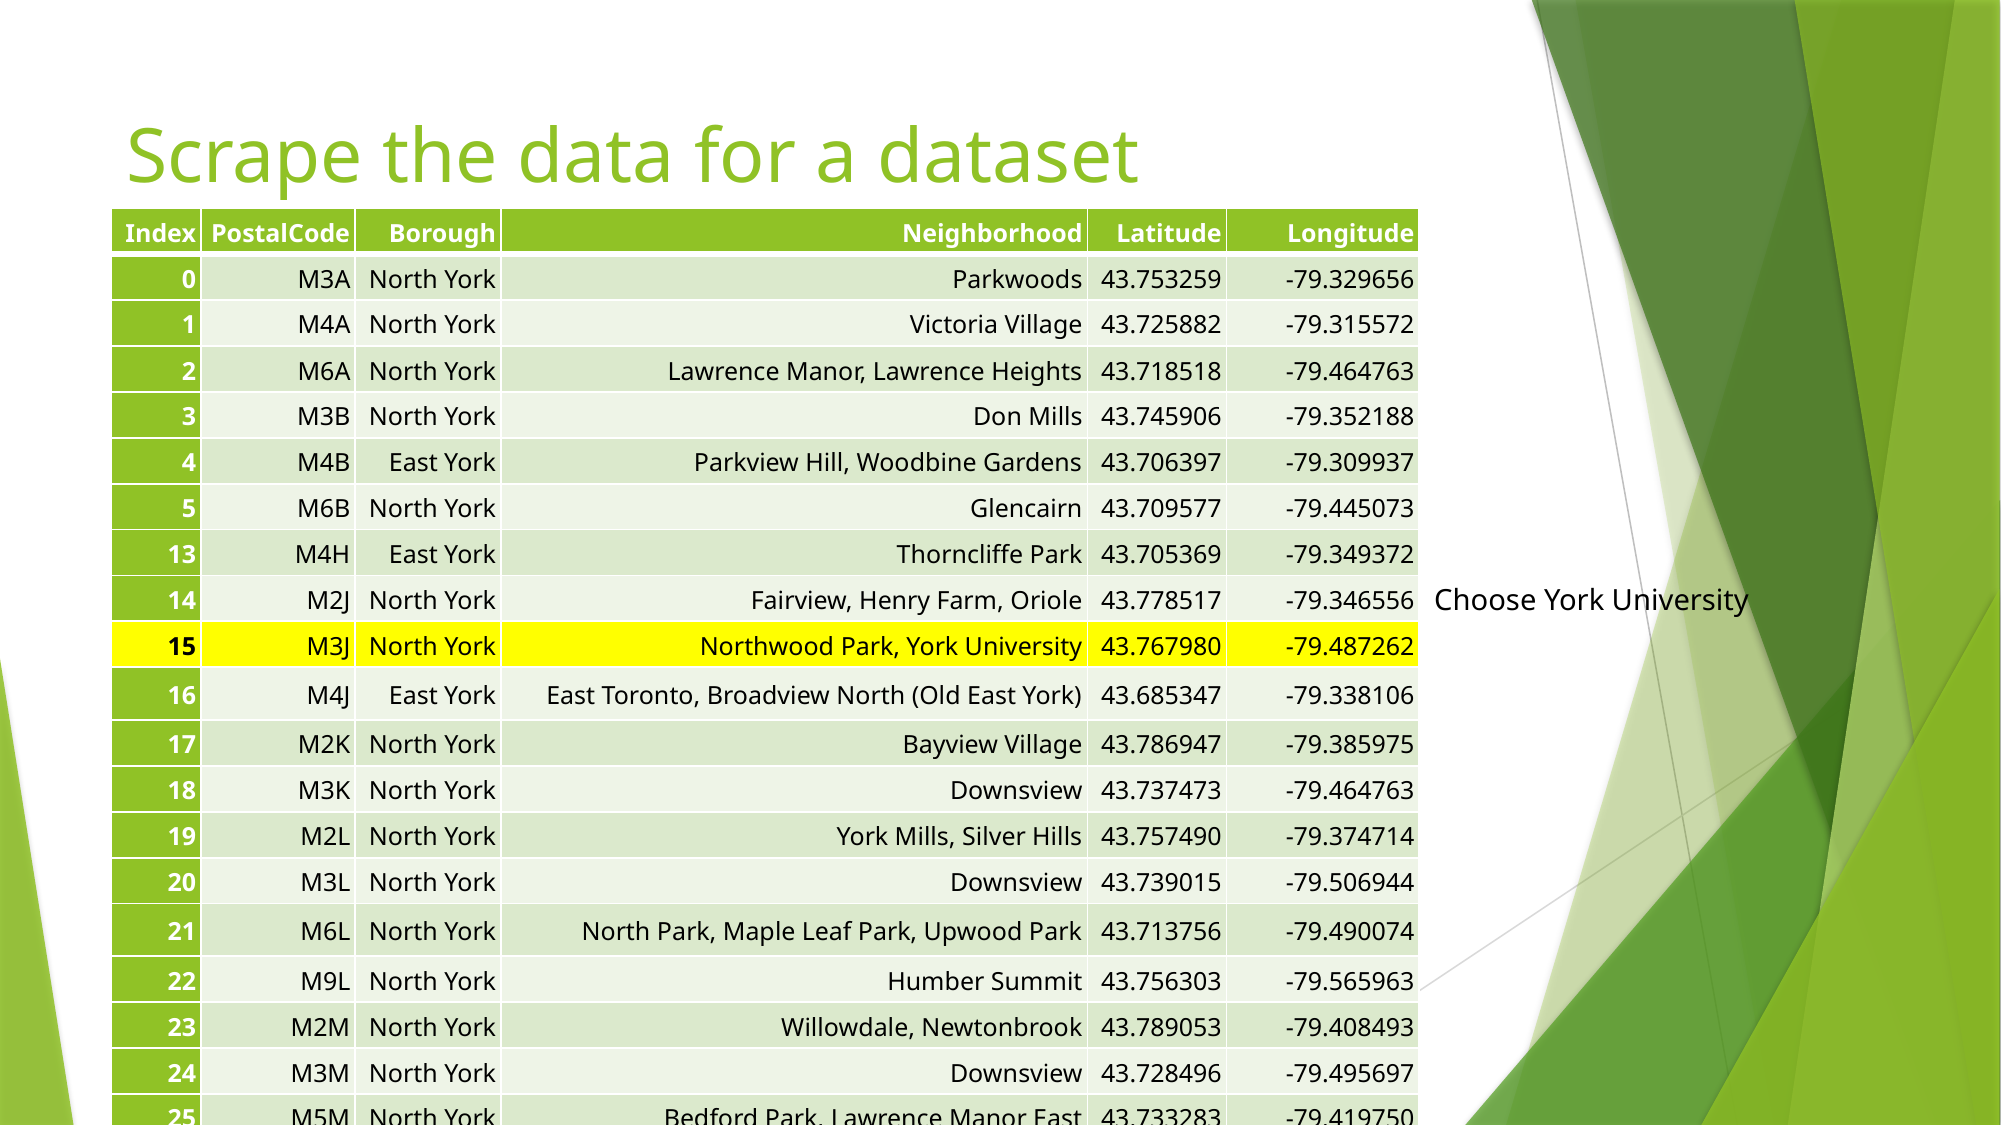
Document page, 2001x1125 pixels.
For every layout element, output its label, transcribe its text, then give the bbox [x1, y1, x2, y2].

table_cell 43.728496 [1088, 1049, 1226, 1093]
table_cell North York [356, 1049, 500, 1093]
table_cell 43.718518 [1088, 347, 1226, 391]
table_cell 21 [112, 904, 200, 955]
table_cell -79.329656 [1227, 257, 1418, 299]
table_cell -79.506944 [1227, 859, 1418, 903]
table_header Neighborhood [502, 209, 1087, 251]
table_cell Downsview [502, 859, 1087, 903]
table_cell 43.713756 [1088, 904, 1226, 955]
table_cell Parkview Hill, Woodbine Gardens [502, 439, 1087, 483]
table_cell 4 [112, 439, 200, 483]
table_cell 43.786947 [1088, 721, 1226, 765]
table_cell North York [356, 721, 500, 765]
table_cell North York [356, 957, 500, 1001]
table_cell North York [356, 347, 500, 391]
table_cell 22 [112, 957, 200, 1001]
table_cell -79.315572 [1227, 301, 1418, 345]
table_cell 15 [112, 622, 200, 666]
table_cell 3 [112, 393, 200, 437]
table_cell -79.419750 [1227, 1095, 1418, 1125]
table_cell Humber Summit [502, 957, 1087, 1001]
table_cell M3L [202, 859, 354, 903]
table_cell Downsview [502, 1049, 1087, 1093]
table_cell M2K [202, 721, 354, 765]
table_cell M2M [202, 1003, 354, 1047]
table_cell 0 [112, 257, 200, 299]
table_cell -79.445073 [1227, 485, 1418, 529]
table_header Index [112, 209, 200, 251]
table_cell M4J [202, 668, 354, 719]
table_cell 13 [112, 530, 200, 575]
table_cell 43.778517 [1088, 576, 1226, 620]
table_cell 20 [112, 859, 200, 903]
table_cell North York [356, 1095, 500, 1125]
table_header Borough [356, 209, 500, 251]
table_cell North York [356, 622, 500, 666]
table_cell Bayview Village [502, 721, 1087, 765]
table_cell Parkwoods [502, 257, 1087, 299]
table_cell North York [356, 393, 500, 437]
table_cell -79.565963 [1227, 957, 1418, 1001]
table_cell 17 [112, 721, 200, 765]
table_cell 5 [112, 485, 200, 529]
table_cell 43.789053 [1088, 1003, 1226, 1047]
table_cell North York [356, 1003, 500, 1047]
table_cell 43.725882 [1088, 301, 1226, 345]
table_cell East Toronto, Broadview North (Old East York) [502, 668, 1087, 719]
table_header PostalCode [202, 209, 354, 251]
table_cell M2L [202, 813, 354, 857]
table_cell York Mills, Silver Hills [502, 813, 1087, 857]
table_cell M6B [202, 485, 354, 529]
table_cell North York [356, 485, 500, 529]
table_cell 16 [112, 668, 200, 719]
table_cell -79.490074 [1227, 904, 1418, 955]
table_cell East York [356, 668, 500, 719]
table_cell 43.709577 [1088, 485, 1226, 529]
table_cell -79.464763 [1227, 347, 1418, 391]
table_cell Bedford Park, Lawrence Manor East [502, 1095, 1087, 1125]
table_cell 43.685347 [1088, 668, 1226, 719]
table_cell -79.309937 [1227, 439, 1418, 483]
table_cell East York [356, 530, 500, 575]
table_cell -79.495697 [1227, 1049, 1418, 1093]
table_cell 23 [112, 1003, 200, 1047]
table_cell -79.464763 [1227, 767, 1418, 811]
table_cell M6L [202, 904, 354, 955]
title Scrape the data for a dataset [111, 99, 1522, 317]
table_cell Fairview, Henry Farm, Oriole [502, 576, 1087, 620]
table_cell Northwood Park, York University [502, 622, 1087, 666]
table_cell -79.408493 [1227, 1003, 1418, 1047]
table_cell 43.739015 [1088, 859, 1226, 903]
table_cell M4H [202, 530, 354, 575]
table_cell M3K [202, 767, 354, 811]
table_cell -79.487262 [1227, 622, 1418, 666]
table_cell 43.757490 [1088, 813, 1226, 857]
table_cell 43.733283 [1088, 1095, 1226, 1125]
table_cell 14 [112, 576, 200, 620]
table_cell M4A [202, 301, 354, 345]
table_cell 43.745906 [1088, 393, 1226, 437]
table_cell 24 [112, 1049, 200, 1093]
table_cell 19 [112, 813, 200, 857]
table_cell 43.737473 [1088, 767, 1226, 811]
table_cell -79.338106 [1227, 668, 1418, 719]
table_cell North York [356, 257, 500, 299]
table_cell M3M [202, 1049, 354, 1093]
table_cell -79.346556 [1227, 576, 1418, 620]
table_cell Lawrence Manor, Lawrence Heights [502, 347, 1087, 391]
table_cell 18 [112, 767, 200, 811]
table_cell 43.756303 [1088, 957, 1226, 1001]
table_cell M4B [202, 439, 354, 483]
table_cell North York [356, 767, 500, 811]
table_cell M3A [202, 257, 354, 299]
table_cell North Park, Maple Leaf Park, Upwood Park [502, 904, 1087, 955]
table_cell M2J [202, 576, 354, 620]
table_cell 2 [112, 347, 200, 391]
table_cell North York [356, 904, 500, 955]
table_cell Downsview [502, 767, 1087, 811]
table_cell 43.706397 [1088, 439, 1226, 483]
table_cell 43.705369 [1088, 530, 1226, 575]
table_cell M5M [202, 1095, 354, 1125]
table_cell M3B [202, 393, 354, 437]
table_cell -79.385975 [1227, 721, 1418, 765]
table_cell Don Mills [502, 393, 1087, 437]
table_cell -79.352188 [1227, 393, 1418, 437]
table_cell North York [356, 576, 500, 620]
table_cell 25 [112, 1095, 200, 1125]
table_cell North York [356, 301, 500, 345]
table_cell North York [356, 859, 500, 903]
table_cell Thorncliffe Park [502, 530, 1087, 575]
table_cell -79.349372 [1227, 530, 1418, 575]
table_cell North York [356, 813, 500, 857]
table_cell 43.767980 [1088, 622, 1226, 666]
table_cell M3J [202, 622, 354, 666]
table_cell Glencairn [502, 485, 1087, 529]
table_cell 43.753259 [1088, 257, 1226, 299]
text_box Choose York University [1419, 573, 1829, 624]
table_cell 1 [112, 301, 200, 345]
table_cell -79.374714 [1227, 813, 1418, 857]
table_header Longitude [1227, 209, 1418, 251]
table_header Latitude [1088, 209, 1226, 251]
table_cell Willowdale, Newtonbrook [502, 1003, 1087, 1047]
table_cell M6A [202, 347, 354, 391]
table_cell East York [356, 439, 500, 483]
table_cell Victoria Village [502, 301, 1087, 345]
table_cell M9L [202, 957, 354, 1001]
